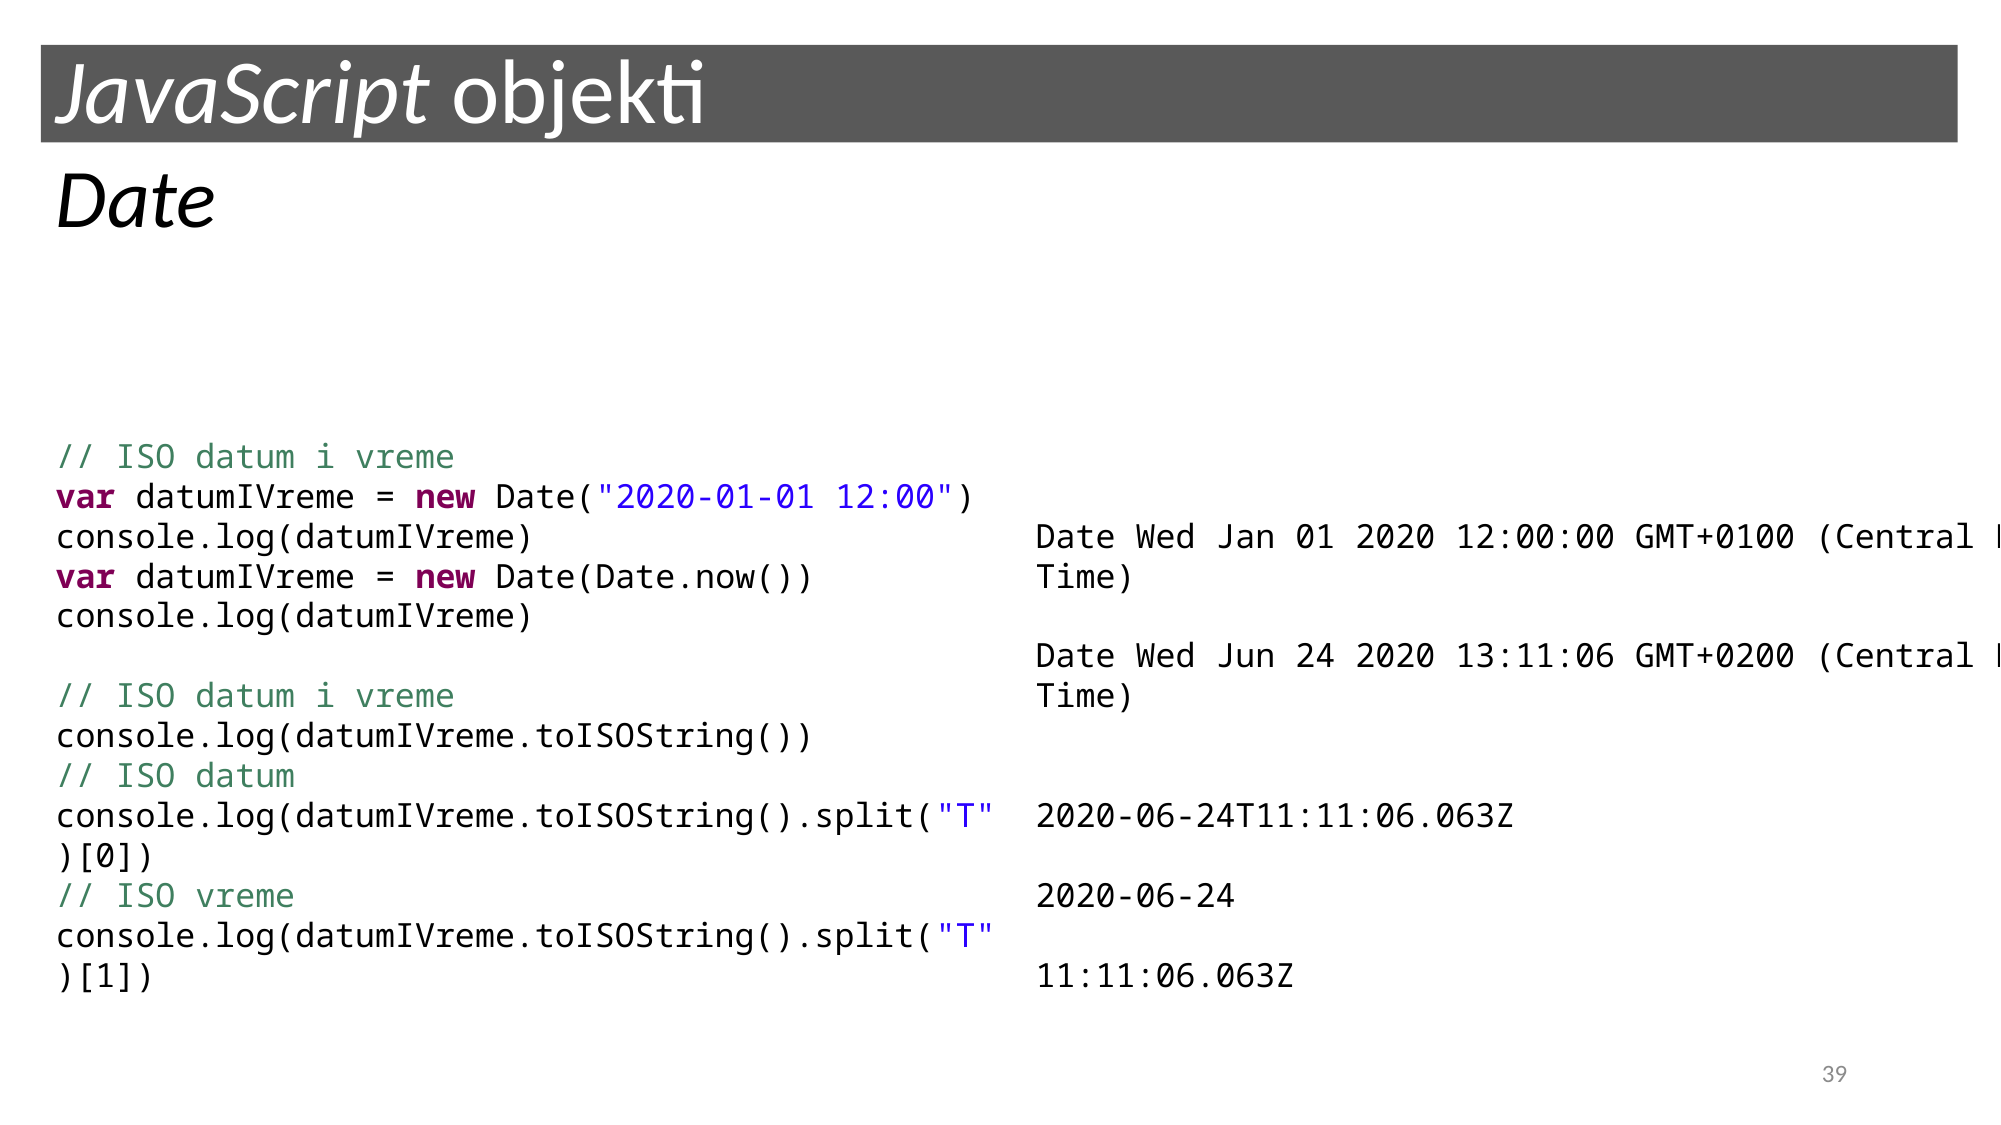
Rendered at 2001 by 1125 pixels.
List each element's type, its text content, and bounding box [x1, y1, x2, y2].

text_box // ISO datum i vreme var datumIVreme = new Date("2020-01-01 12:00") console.log(datumIVreme) var datumIVreme = new Date(Date.now()) console.log(datumIVreme) // ISO datum i vreme console.log(datumIVreme.toISOString()) // ISO datum console.log(datumIVreme.toISOString().split("T")[0]) // ISO vreme console.log(datumIVreme.toISOString().split("T")[1]) [40, 427, 1020, 1002]
slide_number 39 [1412, 1042, 1863, 1103]
title JavaScript objekti [40, 44, 1958, 143]
text_box Date Wed Jan 01 2020 12:00:00 GMT+0100 (Central European Standard Time) Date Wed Jun 24 2020 13:11:06 GMT+0200 (Central European Summer Time) 2020-06-24T11:11:06.063Z 2020-06-24 11:11:06.063Z [1020, 427, 2000, 1002]
text_box Date [40, 157, 1958, 244]
